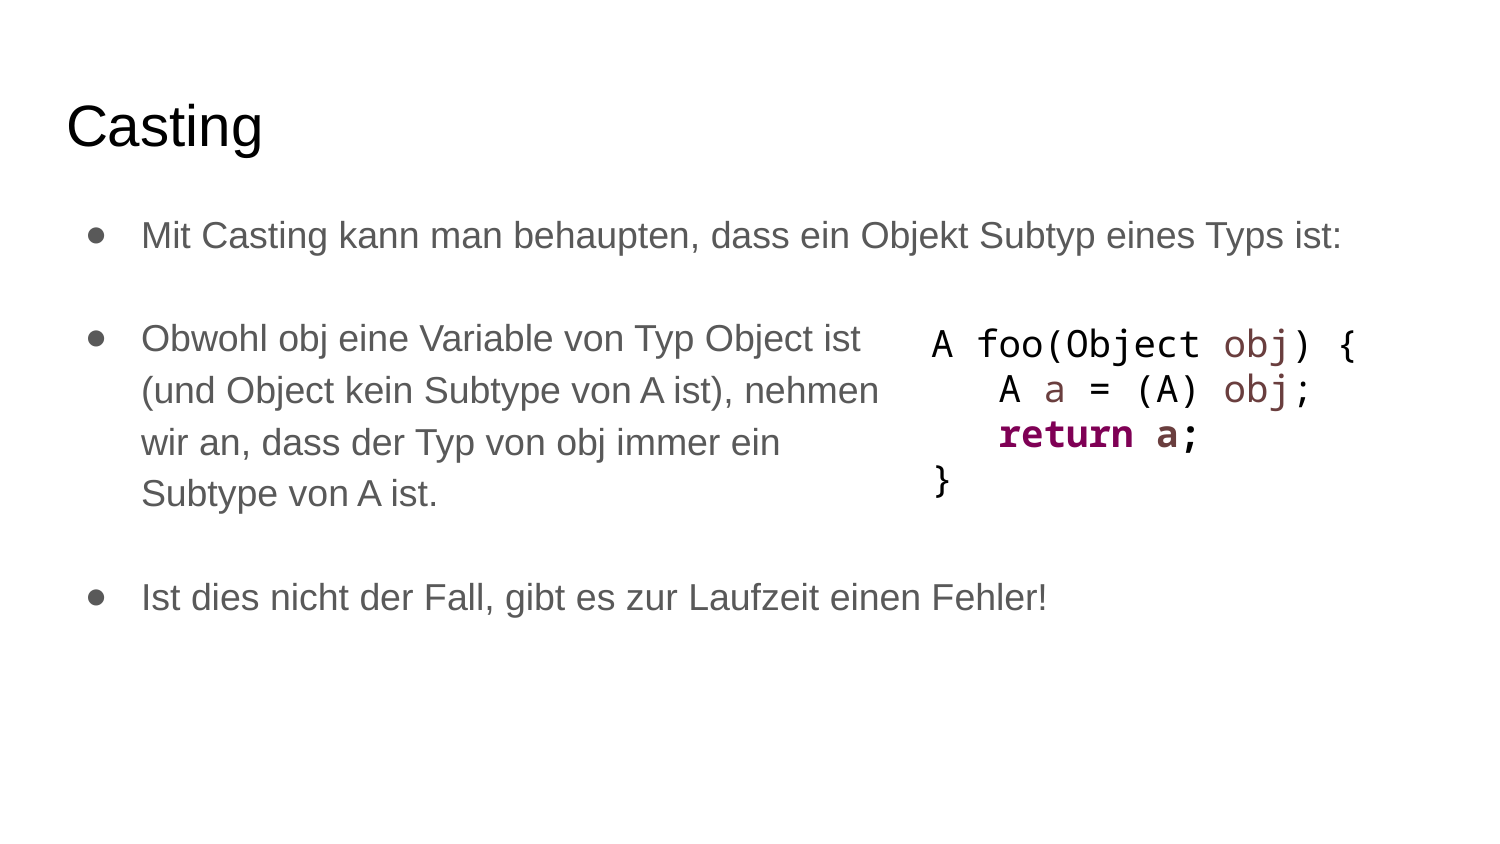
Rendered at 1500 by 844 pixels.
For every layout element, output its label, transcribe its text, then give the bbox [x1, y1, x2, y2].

text_box A foo(Object obj) { A a = (A) obj; return a; } [916, 312, 1416, 508]
title Casting [51, 72, 1449, 167]
list Mit Casting kann man behaupten, dass ein Objekt Subtyp eines Typs ist: Obwohl obj eine Variable von Typ Object ist (und Object kein Subtype von A ist), nehmen wir an, dass der Typ von obj immer ein Subtype von A ist. Ist dies nicht der Fall, gibt es zur Laufzeit einen Fehler! [51, 189, 1449, 750]
